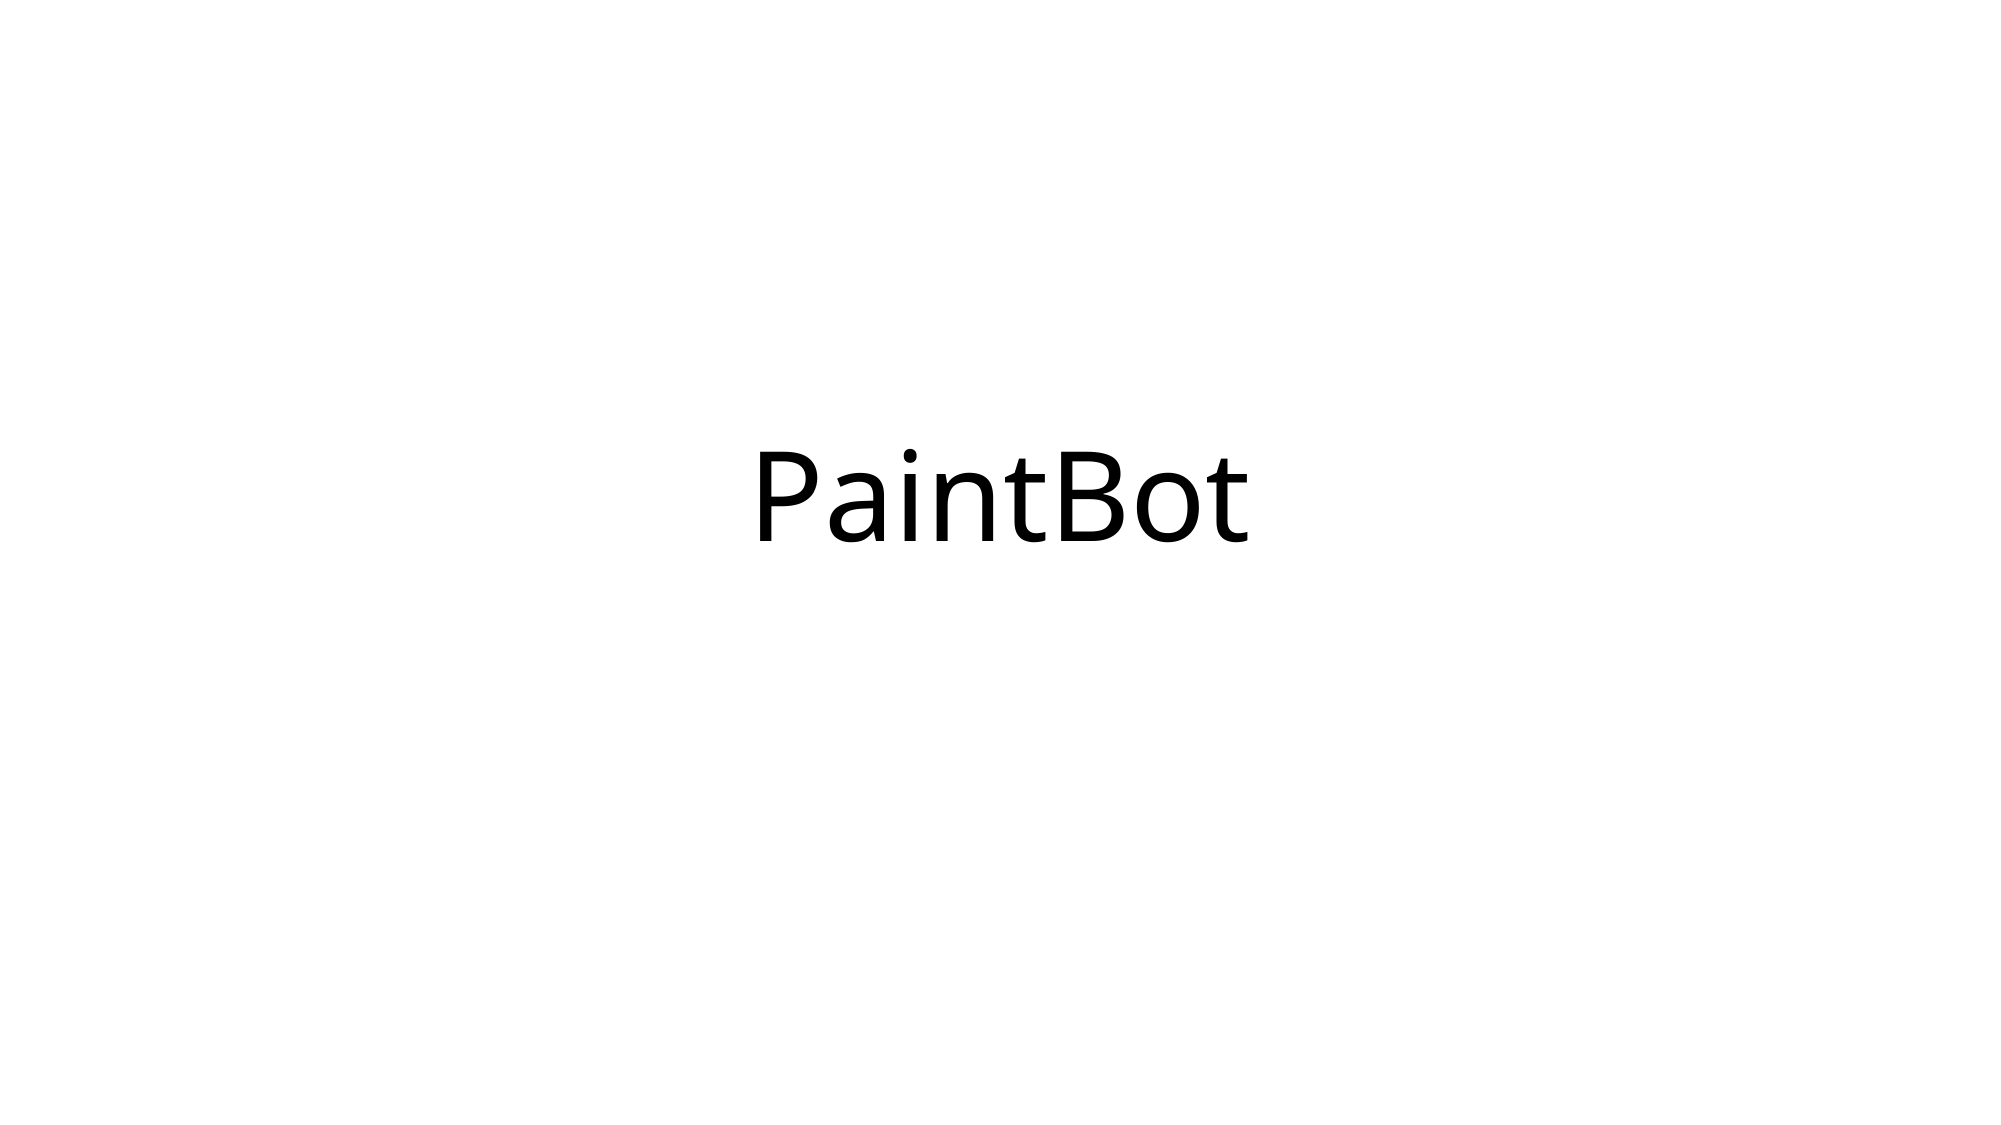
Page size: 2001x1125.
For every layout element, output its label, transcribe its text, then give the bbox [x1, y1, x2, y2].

title PaintBot [249, 184, 1750, 576]
